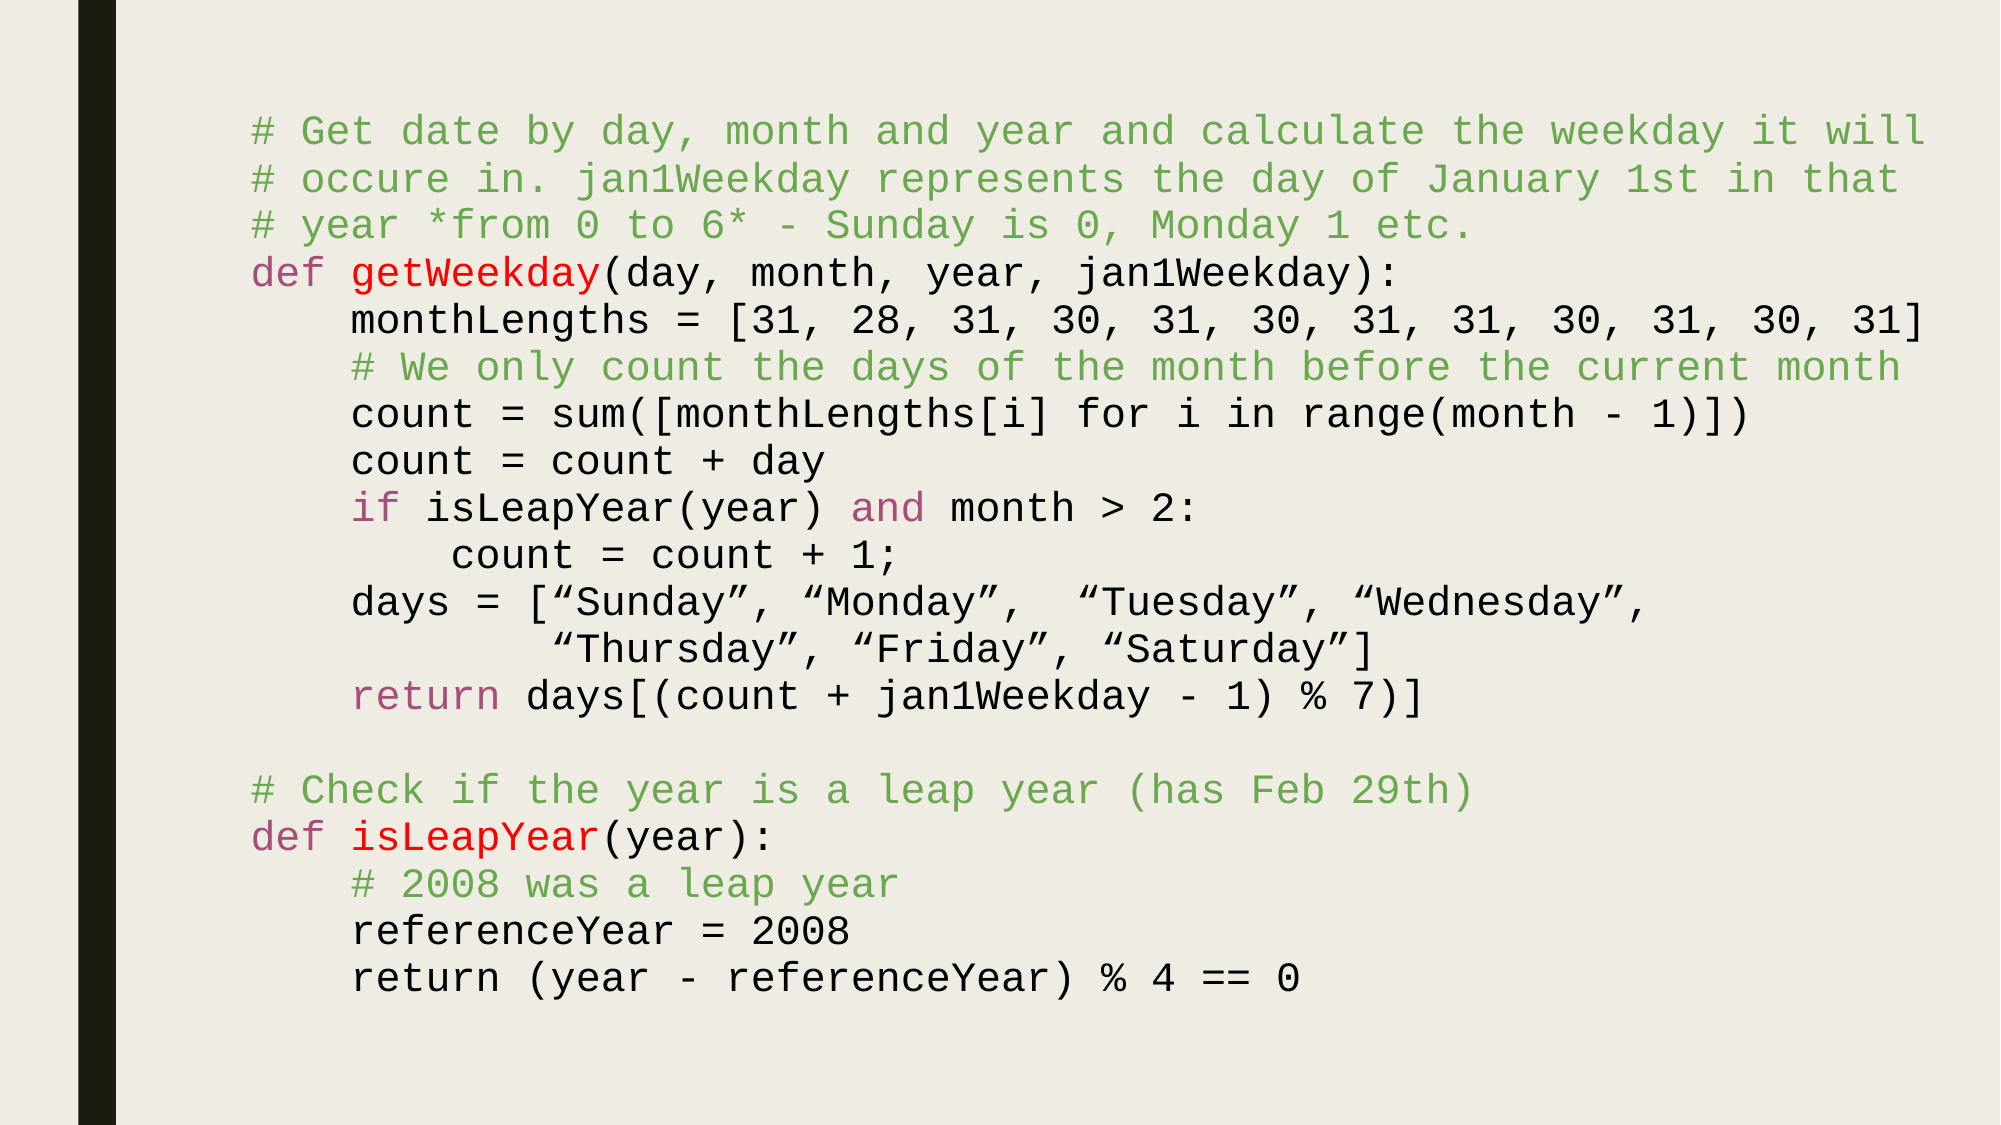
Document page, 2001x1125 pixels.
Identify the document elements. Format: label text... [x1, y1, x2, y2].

list # Get date by day, month and year and calculate the weekday it will # occure in. jan1Weekday represents the day of January 1st in that # year *from 0 to 6* - Sunday is 0, Monday 1 etc. def getWeekday(day, month, year, jan1Weekday): monthLengths = [31, 28, 31, 30, 31, 30, 31, 31, 30, 31, 30, 31] # We only count the days of the month before the current month count = sum([monthLengths[i] for i in range(month - 1)]) count = count + day if isLeapYear(year) and month > 2: count = count + 1; days = [“Sunday”, “Monday”, “Tuesday”, “Wednesday”, “Thursday”, “Friday”, “Saturday”] return days[(count + jan1Weekday - 1) % 7)] # Check if the year is a leap year (has Feb 29th) def isLeapYear(year): # 2008 was a leap year referenceYear = 2008 return (year - referenceYear) % 4 == 0 [160, 99, 1962, 688]
